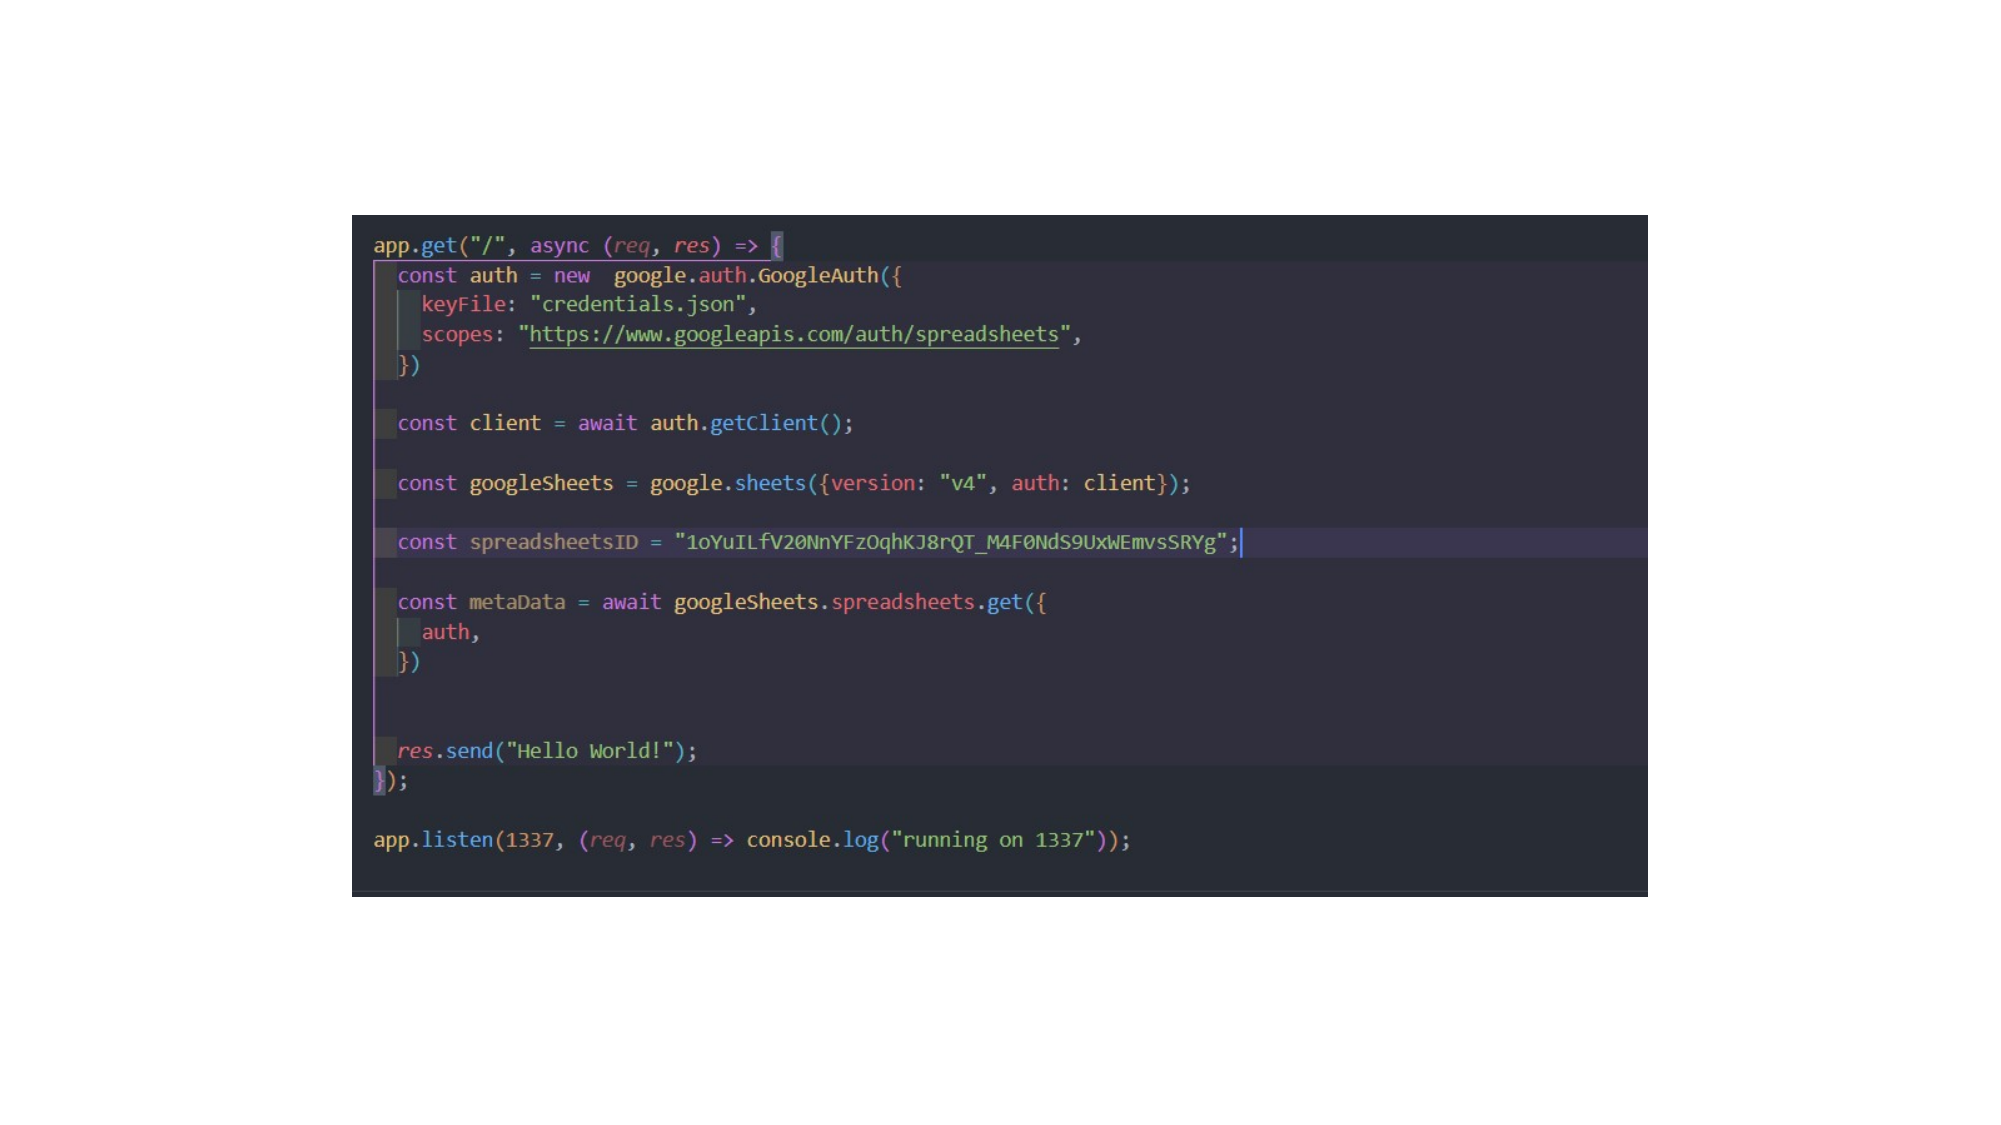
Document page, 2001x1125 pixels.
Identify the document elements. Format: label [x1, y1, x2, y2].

list [352, 215, 1648, 897]
